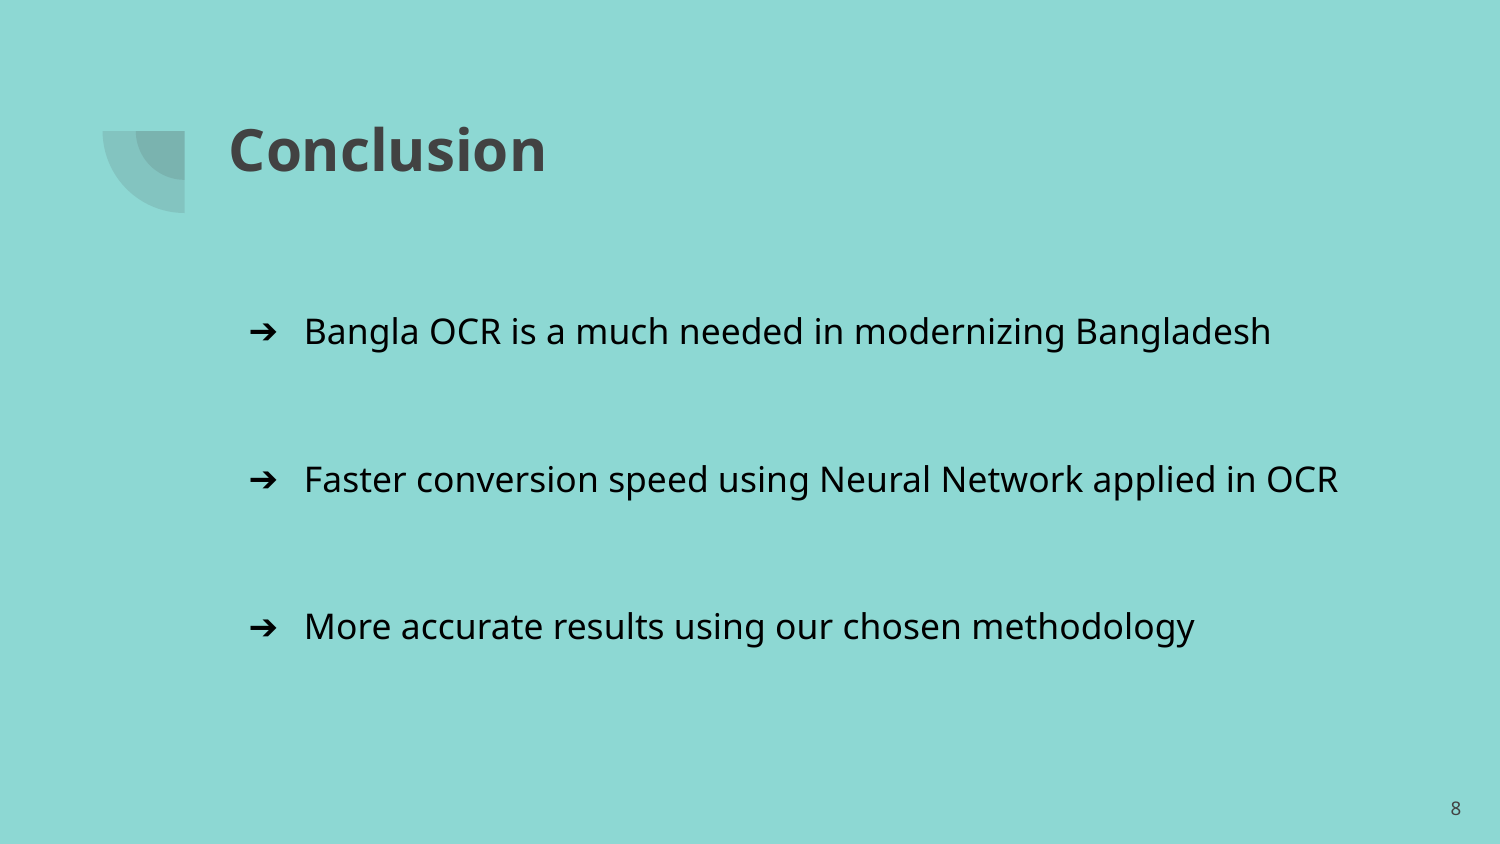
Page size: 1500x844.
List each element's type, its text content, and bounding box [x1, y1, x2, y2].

slide_number ‹#› [1386, 777, 1477, 842]
list Bangla OCR is a much needed in modernizing Bangladesh Faster conversion speed using Neural Network applied in OCR More accurate results using our chosen methodology [213, 287, 1368, 710]
title Conclusion [213, 98, 1368, 263]
